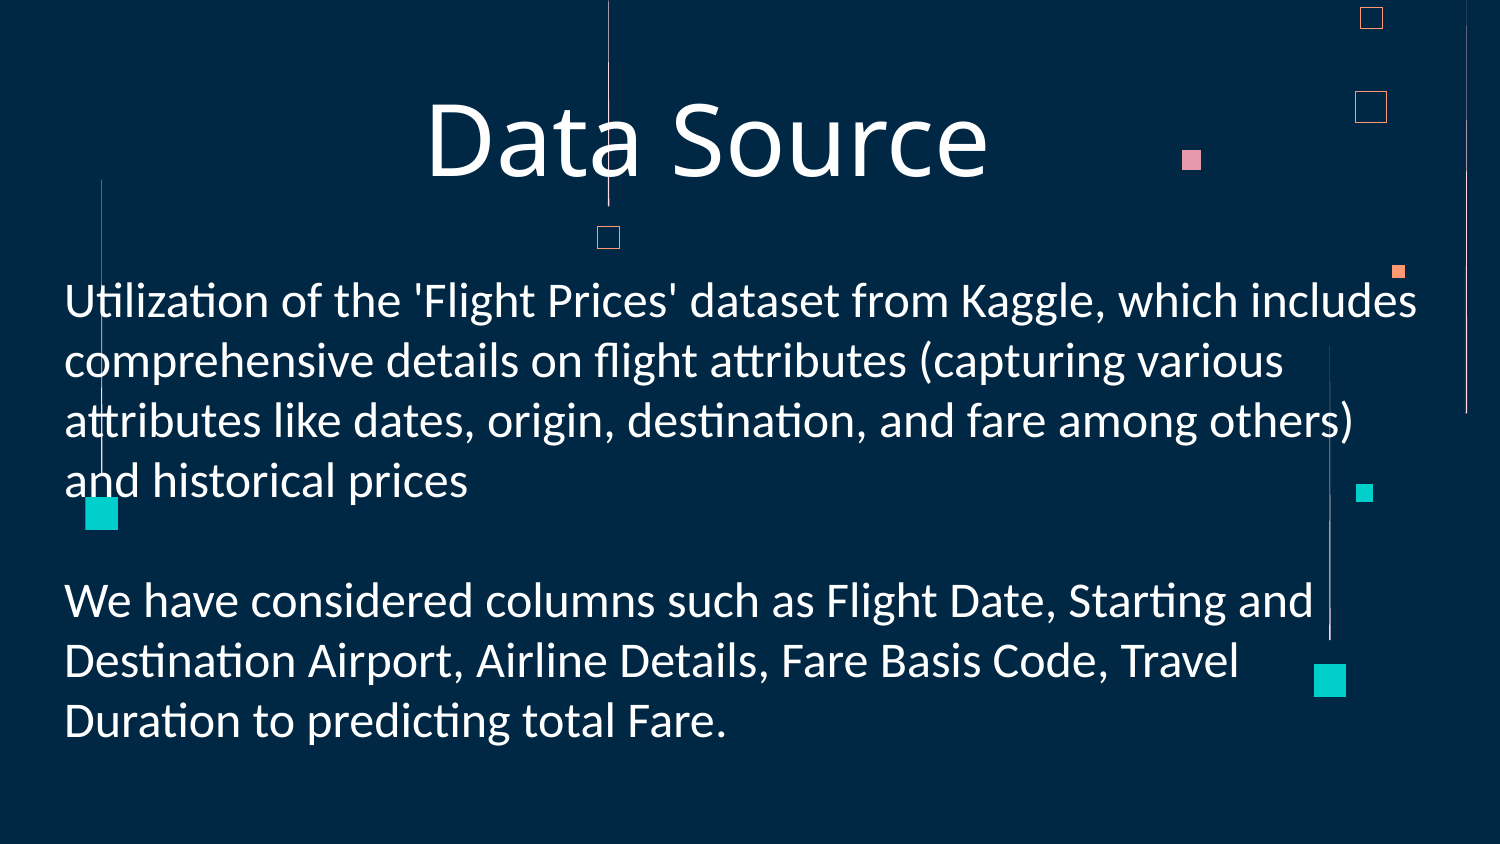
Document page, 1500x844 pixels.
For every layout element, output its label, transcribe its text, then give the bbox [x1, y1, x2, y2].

subtitle Utilization of the 'Flight Prices' dataset from Kaggle, which includes comprehensive details on flight attributes (capturing various attributes like dates, origin, destination, and fare among others) and historical prices We have considered columns such as Flight Date, Starting and Destination Airport, Airline Details, Fare Basis Code, Travel Duration to predicting total Fare. [49, 252, 1439, 782]
title Data Source [272, 62, 1142, 212]
